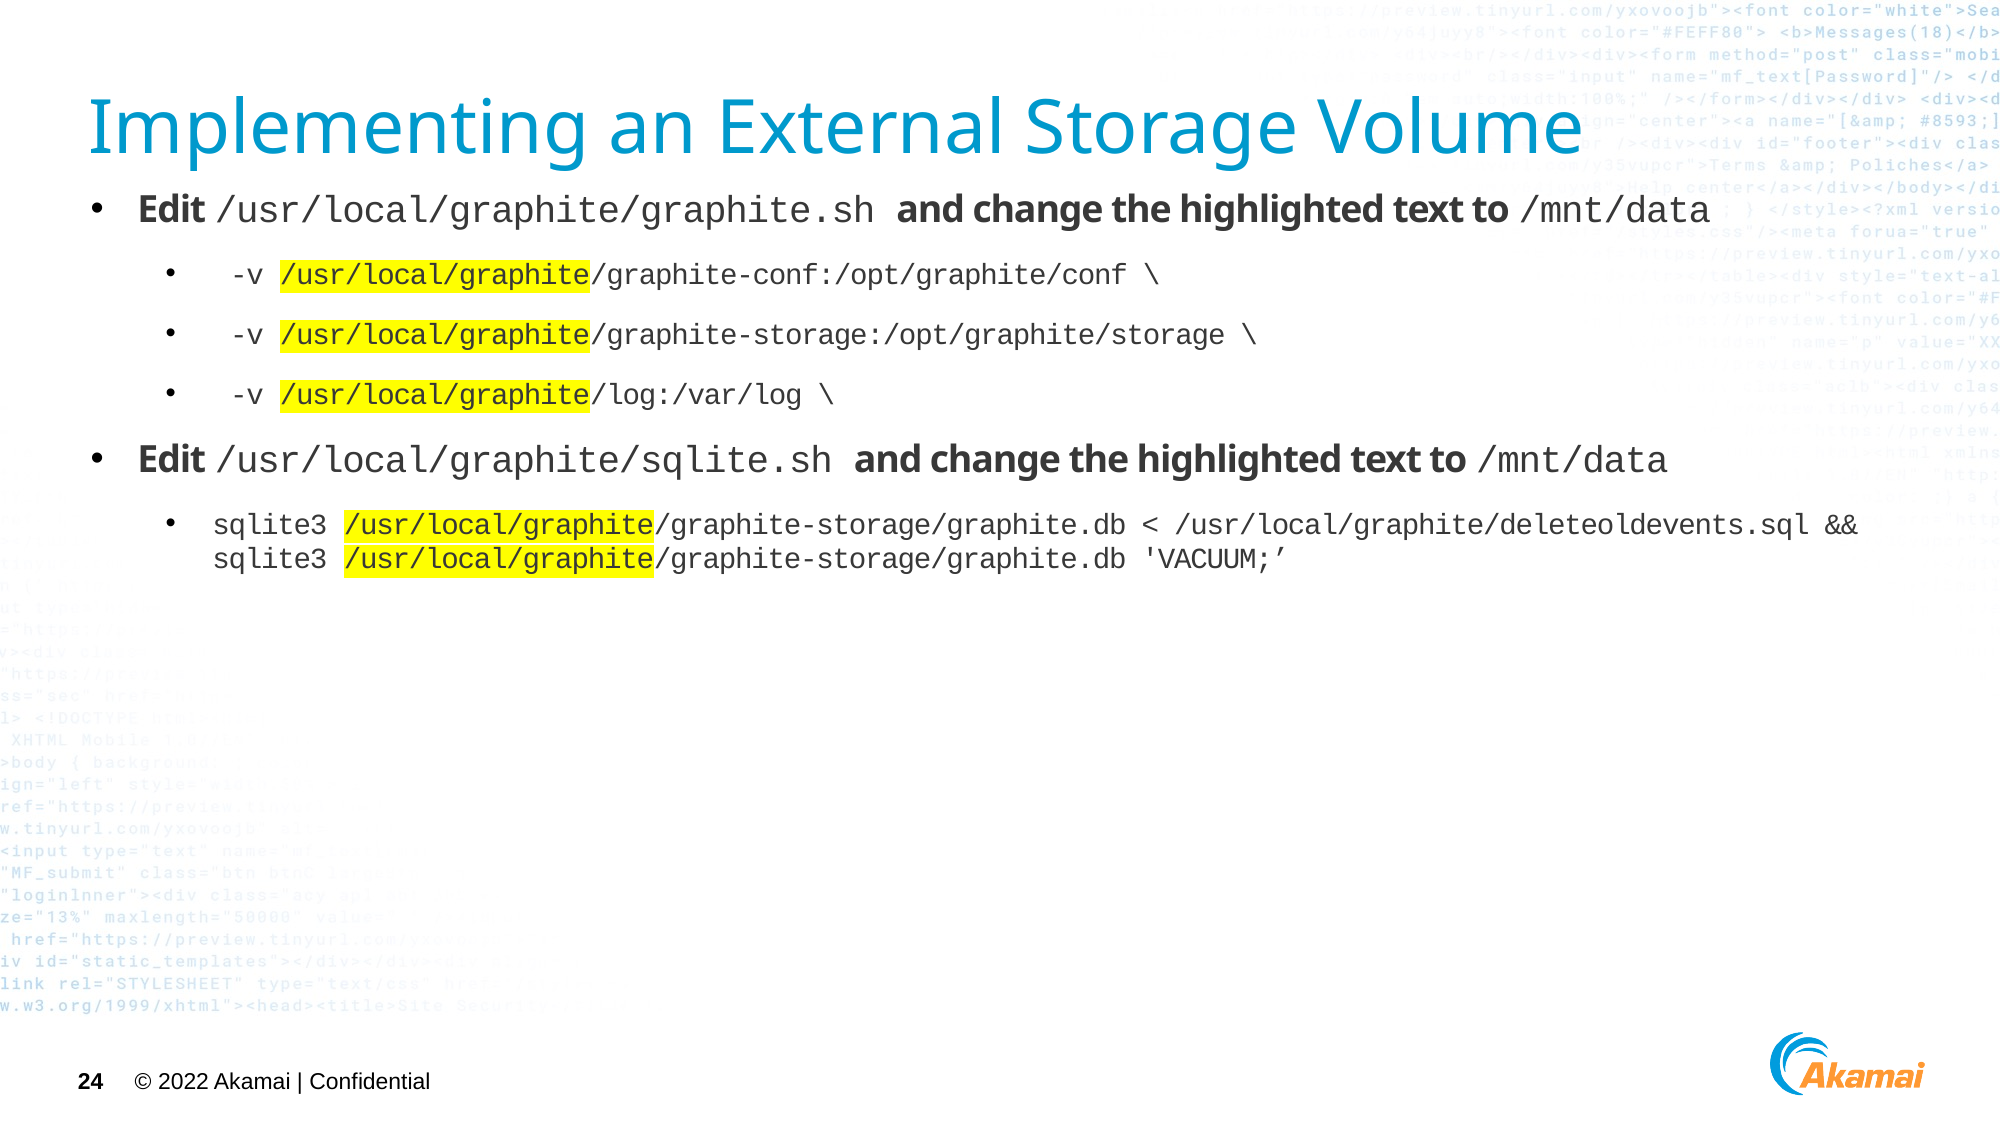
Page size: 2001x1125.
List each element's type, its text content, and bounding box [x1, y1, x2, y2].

list Edit /usr/local/graphite/graphite.sh and change the highlighted text to /mnt/data -v /usr/local/graphite/graphite-conf:/opt/graphite/conf \ -v /usr/local/graphite/graphite-storage:/opt/graphite/storage \ -v /usr/local/graphite/log:/var/log \ Edit /usr/local/graphite/sqlite.sh and change the highlighted text to /mnt/data sqlite3 /usr/local/graphite/graphite-storage/graphite.db < /usr/local/graphite/deleteoldevents.sql && sqlite3 /usr/local/graphite/graphite-storage/graphite.db 'VACUUM;’ [88, 185, 1944, 1062]
title Implementing an External Storage Volume [88, 88, 1603, 185]
picture [1760, 1062, 1930, 1101]
picture [0, 0, 2000, 1017]
